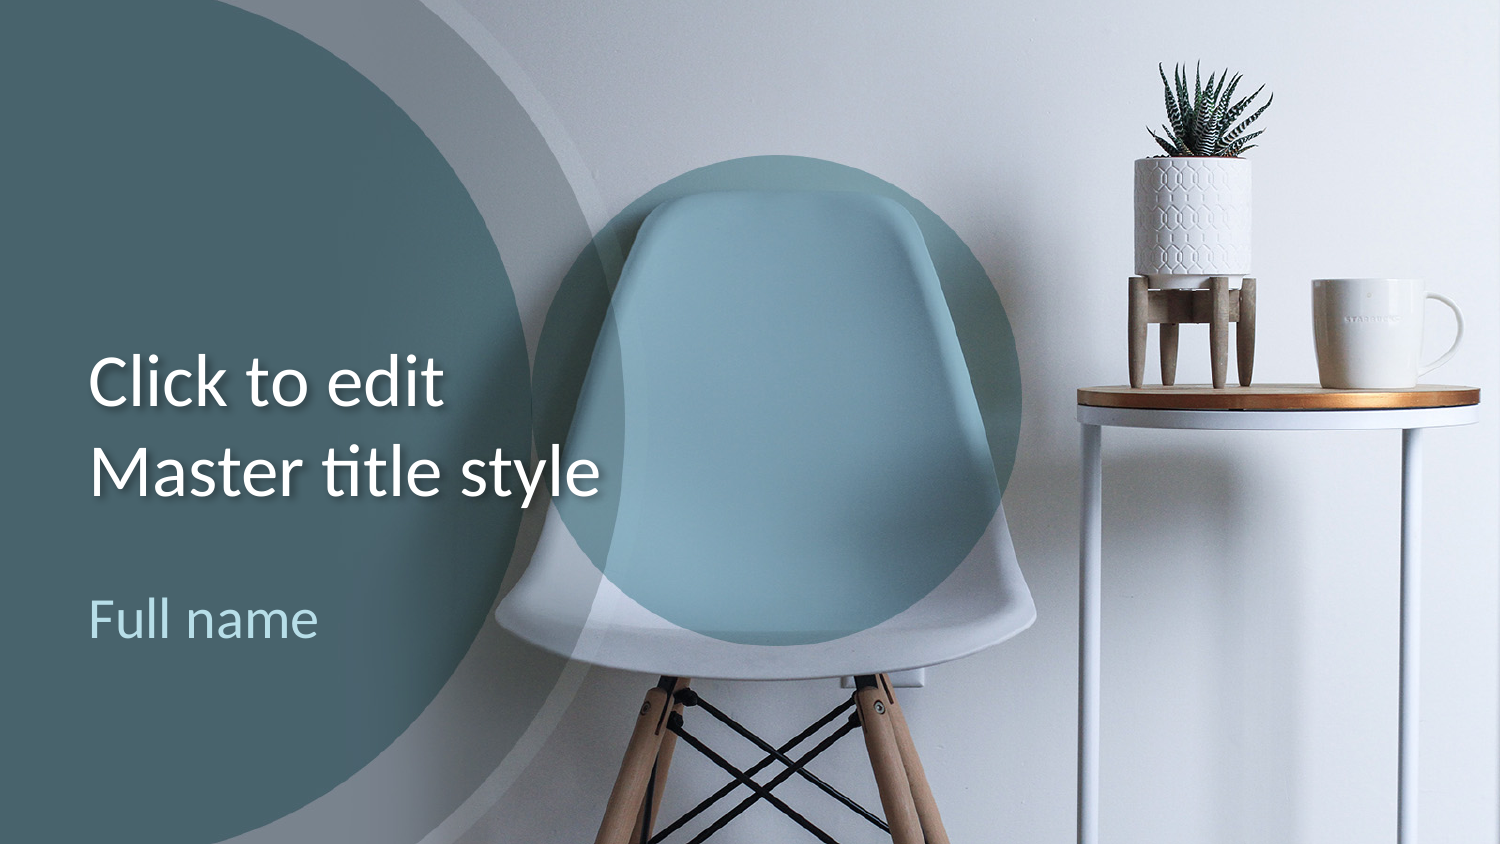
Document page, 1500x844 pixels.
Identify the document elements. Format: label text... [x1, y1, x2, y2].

subtitle Full name [73, 572, 1427, 698]
title Click to edit Master title style [73, 296, 1427, 548]
picture [0, 0, 1500, 844]
